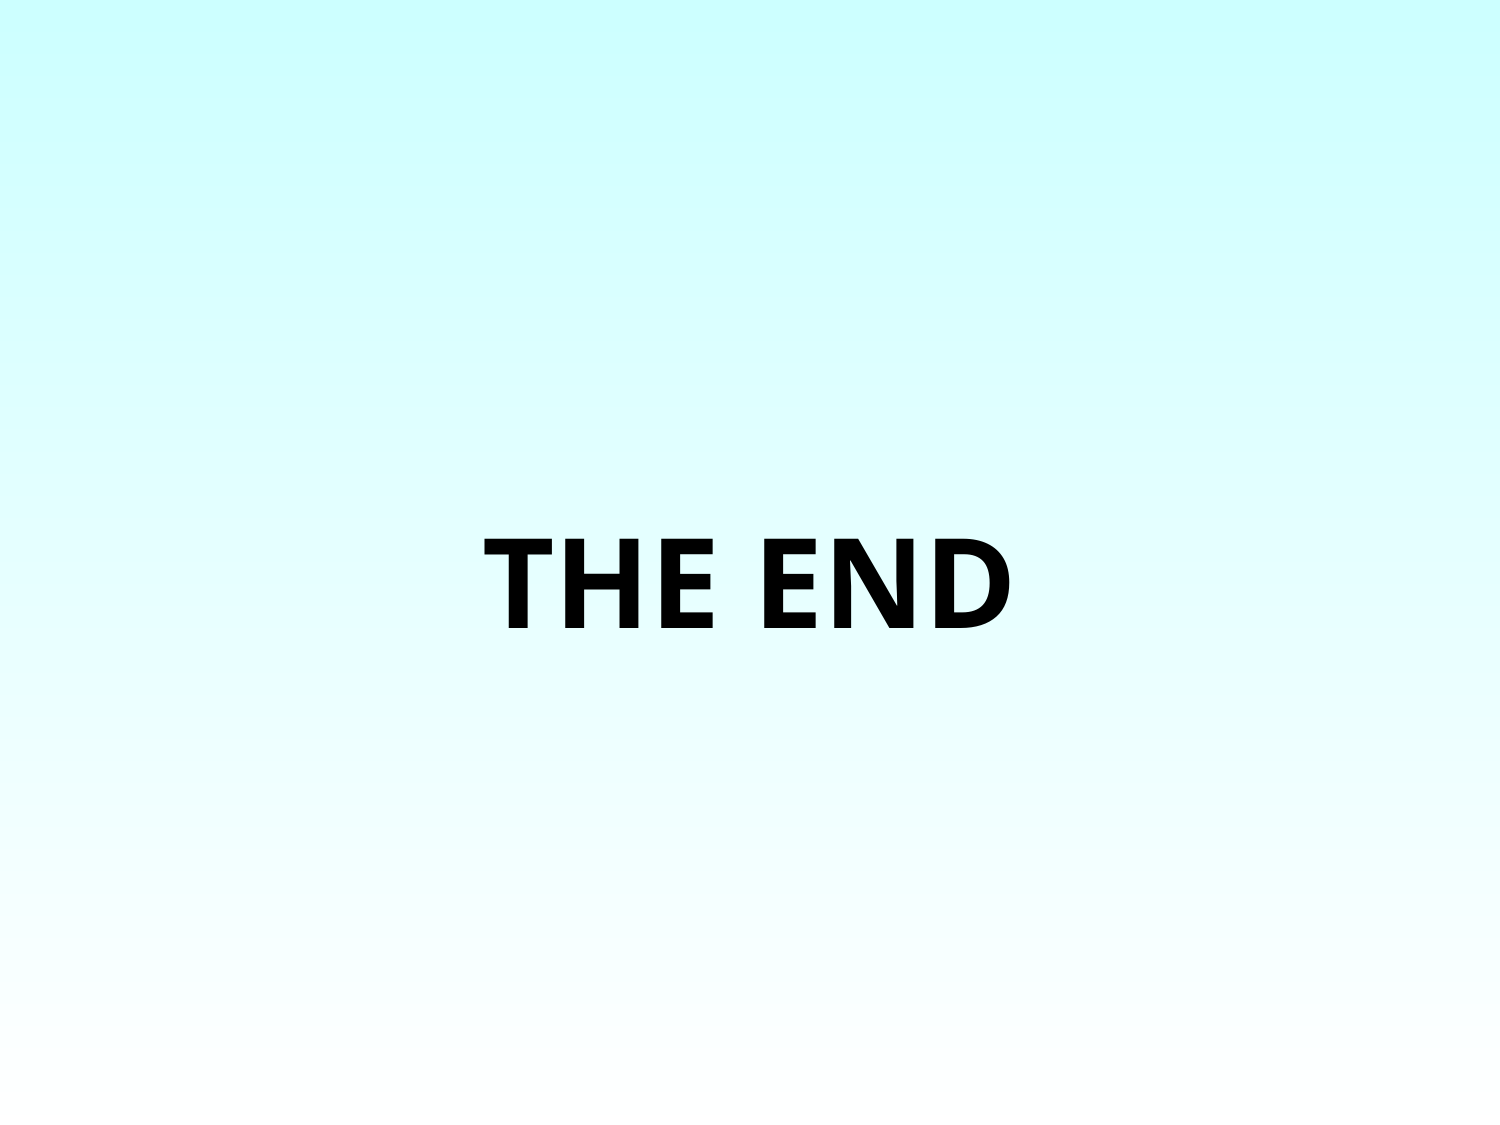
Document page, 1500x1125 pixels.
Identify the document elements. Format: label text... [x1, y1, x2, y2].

list THE END [75, 525, 1425, 650]
